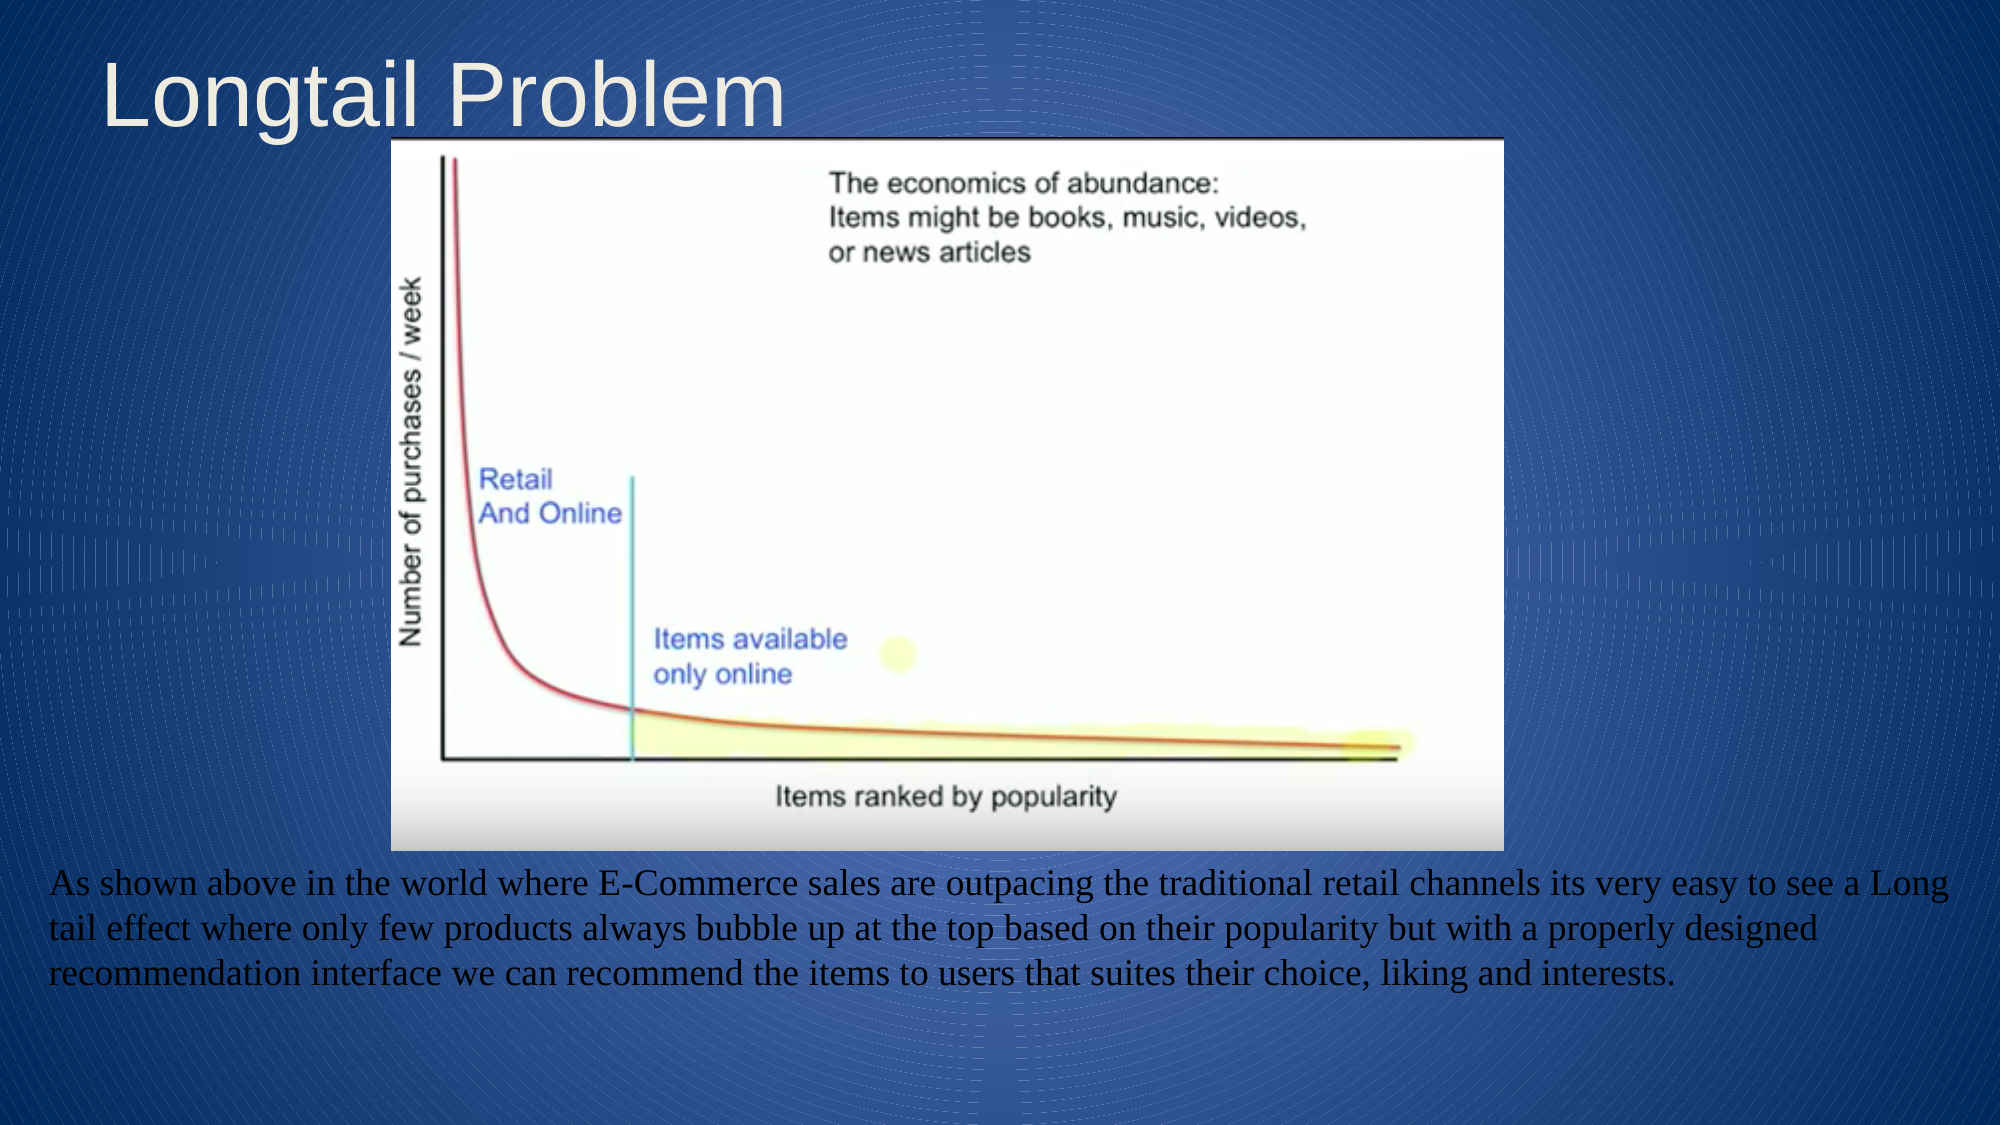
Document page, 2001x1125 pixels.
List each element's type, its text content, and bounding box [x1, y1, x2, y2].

text_box As shown above in the world where E-Commerce sales are outpacing the traditional retail channels its very easy to see a Long tail effect where only few products always bubble up at the top based on their popularity but with a properly designed recommendation interface we can recommend the items to users that suites their choice, liking and interests. [34, 850, 1977, 1125]
title Longtail Problem [85, 25, 1811, 170]
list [391, 136, 1505, 852]
